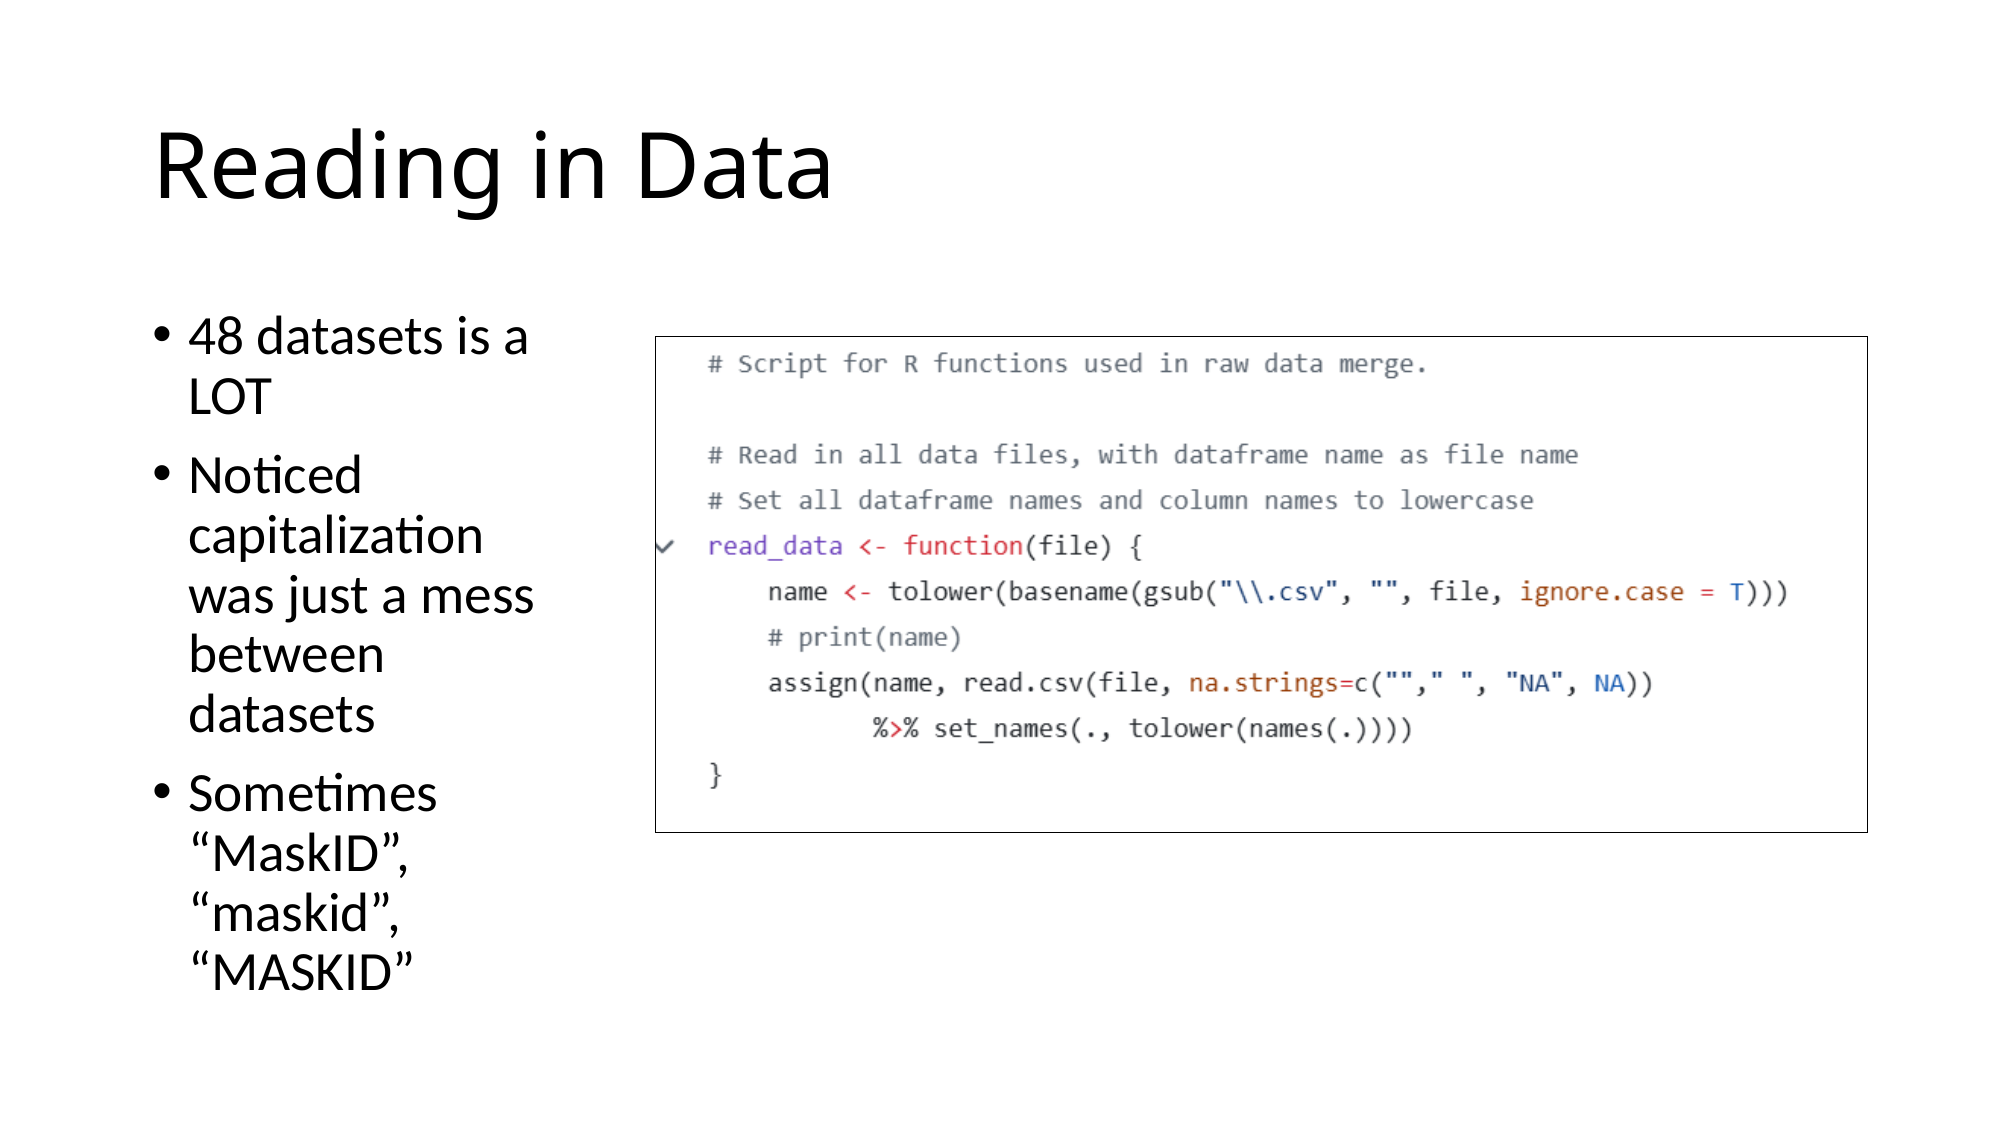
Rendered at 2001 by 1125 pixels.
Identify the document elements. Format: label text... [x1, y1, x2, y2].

list 48 datasets is a LOT Noticed capitalization was just a mess between datasets Sometimes “MaskID”, “maskid”, “MASKID” [137, 299, 563, 1014]
title Reading in Data [137, 59, 1863, 278]
picture [655, 336, 1868, 833]
